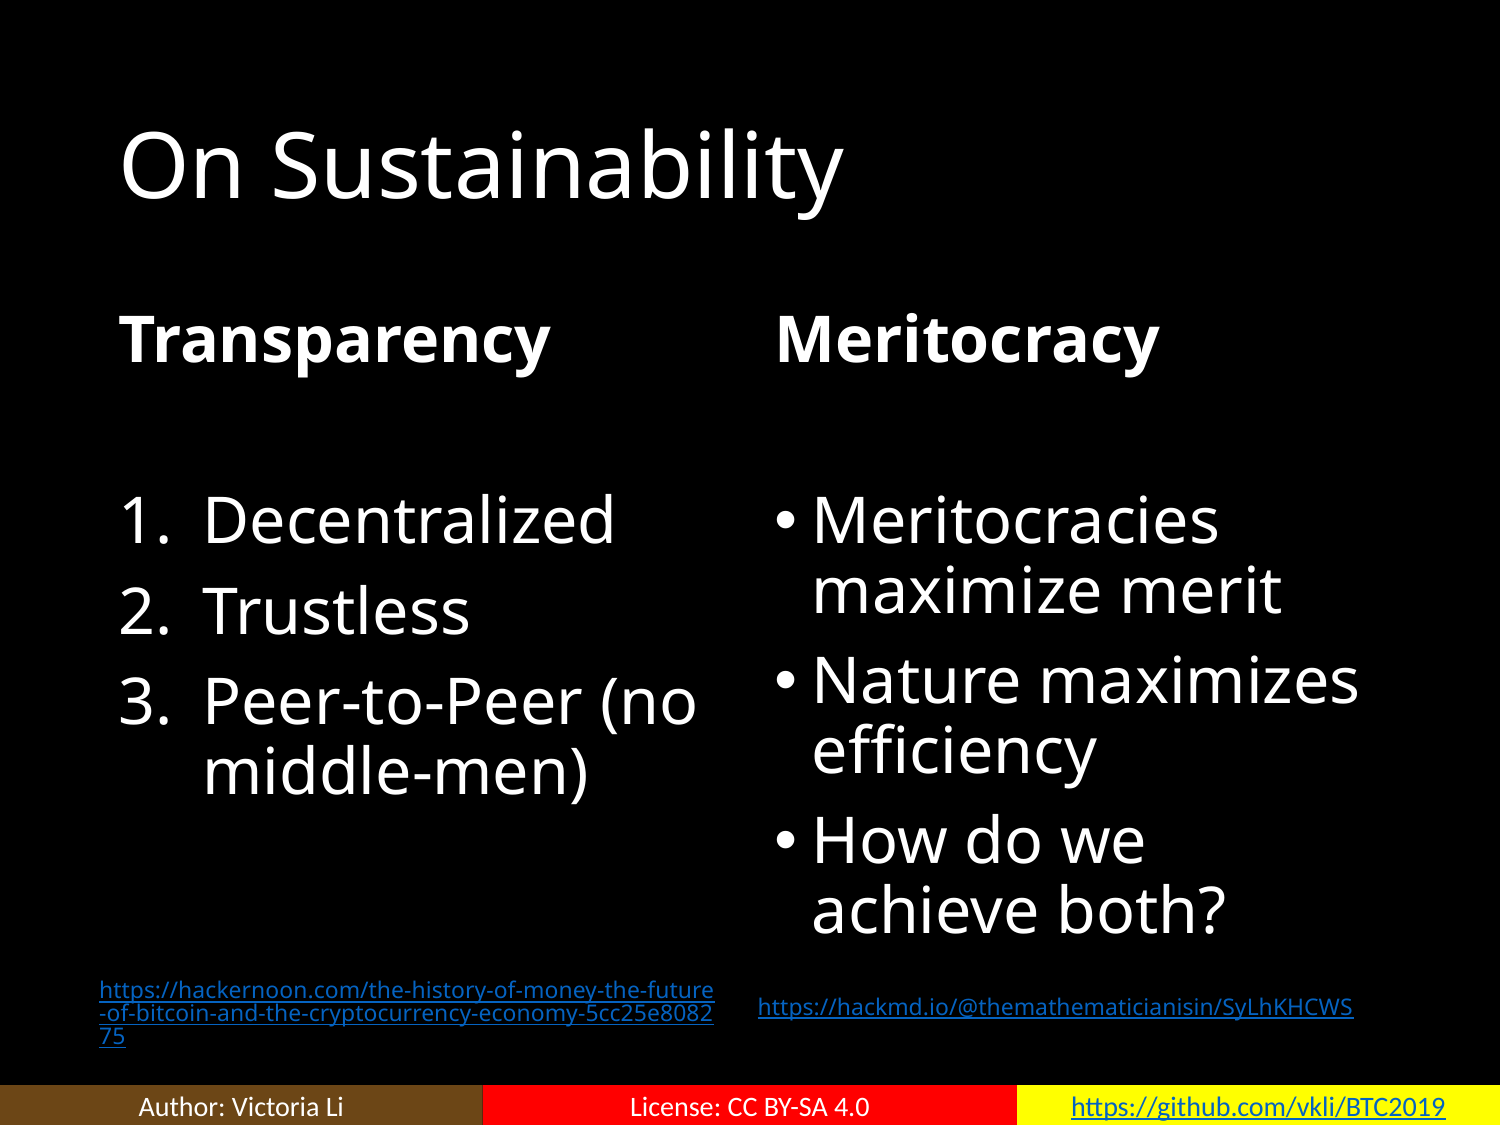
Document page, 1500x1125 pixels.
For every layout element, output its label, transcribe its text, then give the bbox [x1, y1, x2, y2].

text_box License: CC BY-SA 4.0 [482, 1084, 1016, 1125]
text_box https://github.com/vkli/BTC2019 [1016, 1084, 1500, 1125]
text_box https://hackernoon.com/the-history-of-money-the-future-of-bitcoin-and-the-cryptocurrency-economy-5cc25e808275 [84, 968, 732, 1015]
title On Sustainability [103, 59, 1397, 278]
text_box Author: Victoria Li [0, 1084, 482, 1125]
text_box https://hackmd.io/@themathematicianisin/SyLhKHCWS [742, 985, 1369, 1032]
list Transparency Decentralized Trustless Peer-to-Peer (no middle-men) [103, 299, 741, 1014]
list Meritocracy Meritocracies maximize merit Nature maximizes efficiency How do we achieve both? [759, 299, 1397, 1014]
